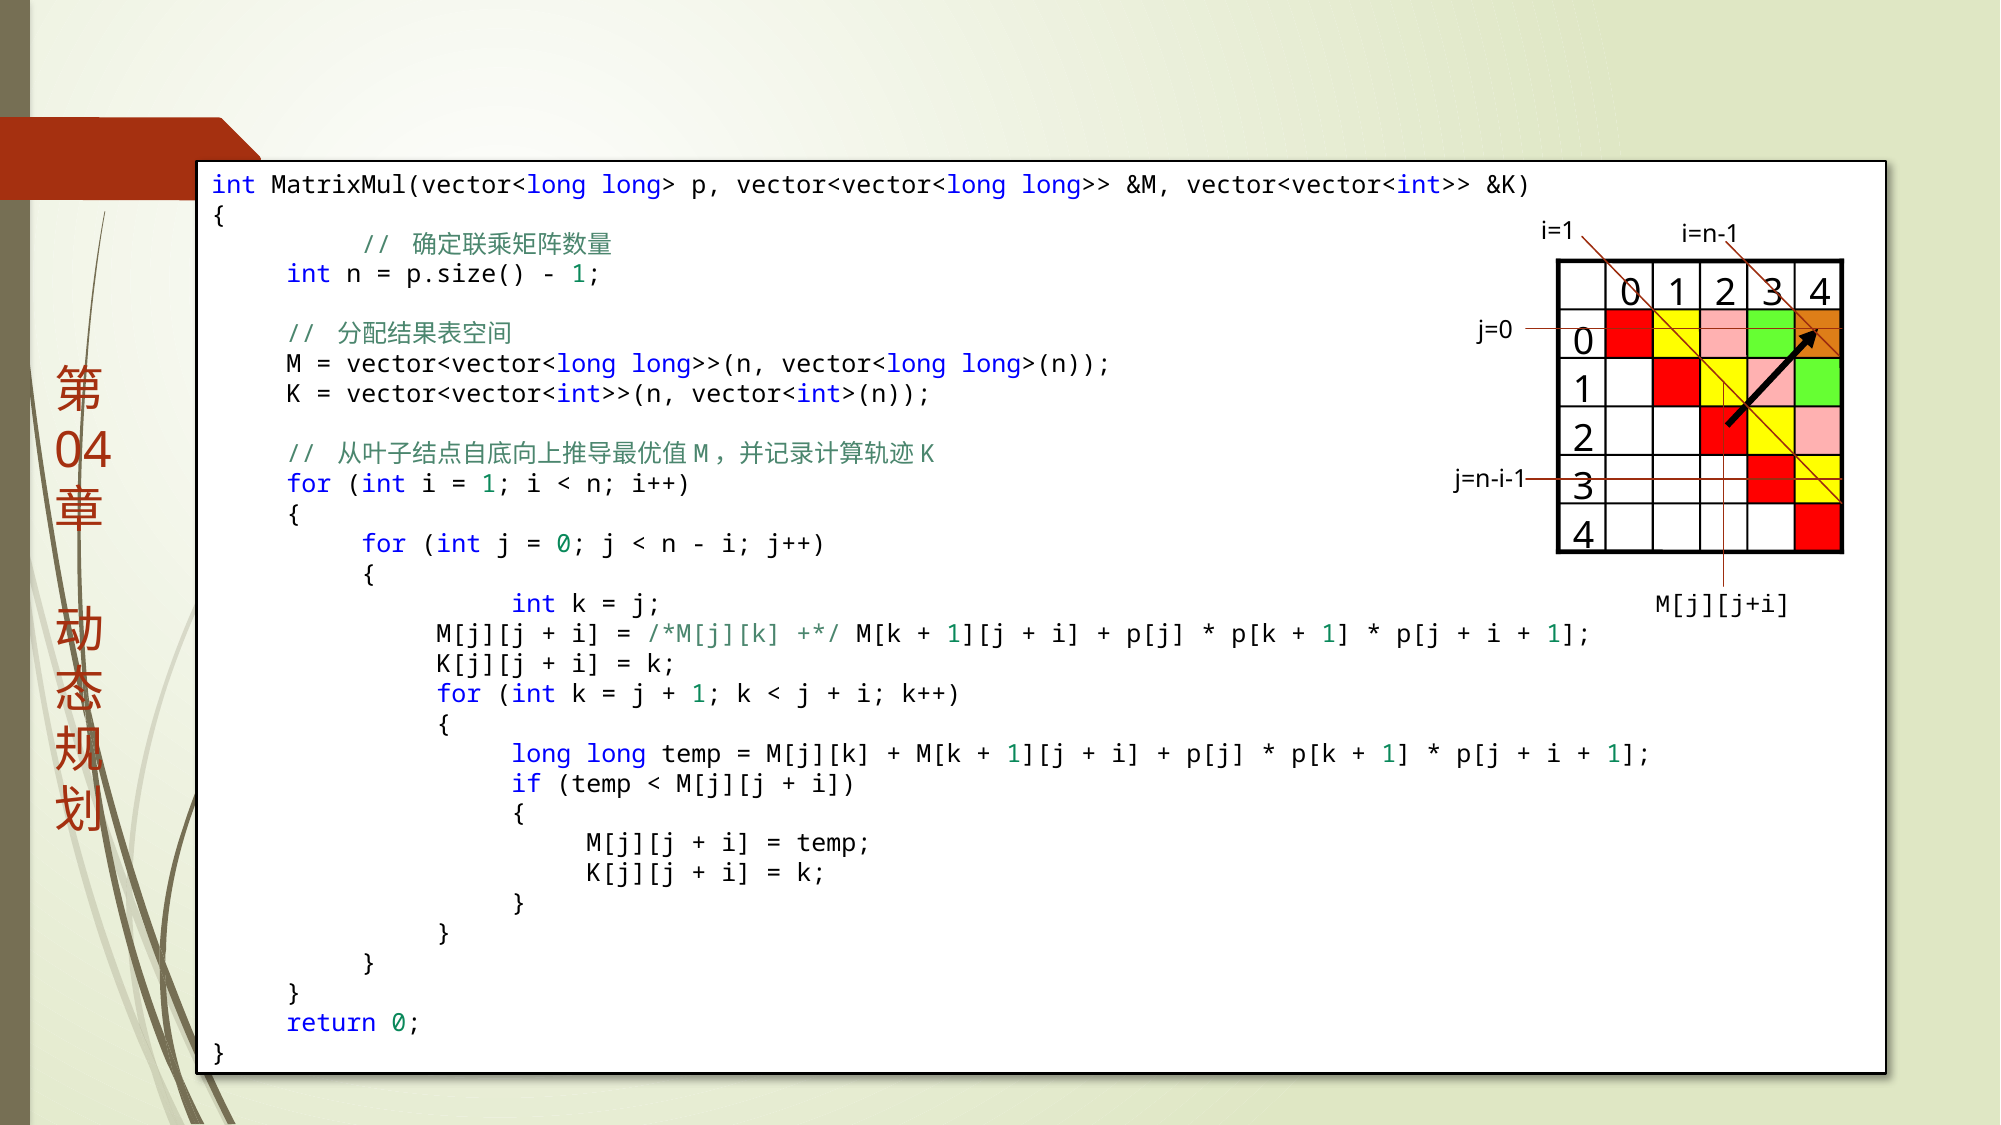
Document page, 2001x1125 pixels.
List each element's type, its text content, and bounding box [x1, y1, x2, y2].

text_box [1439, 207, 1843, 626]
text_box int MatrixMul(vector<long long> p, vector<vector<long long>> &M, vector<vector<int>> &K) { // 确定联乘矩阵数量 int n = p.size() - 1; // 分配结果表空间 M = vector<vector<long long>>(n, vector<long long>(n)); K = vector<vector<int>>(n, vector<int>(n)); // 从叶子结点自底向上推导最优值M，并记录计算轨迹K for (int i = 1; i < n; i++) { for (int j = 0; j < n - i; j++) { int k = j; M[j][j + i] = /*M[j][k] +*/ M[k + 1][j + i] + p[j] * p[k + 1] * p[j + i + 1]; K[j][j + i] = k; for (int k = j + 1; k < j + i; k++) { long long temp = M[j][k] + M[k + 1][j + i] + p[j] * p[k + 1] * p[j + i + 1]; if (temp < M[j][j + i]) { M[j][j + i] = temp; K[j][j + i] = k; } } } } return 0; } [195, 160, 1887, 1075]
